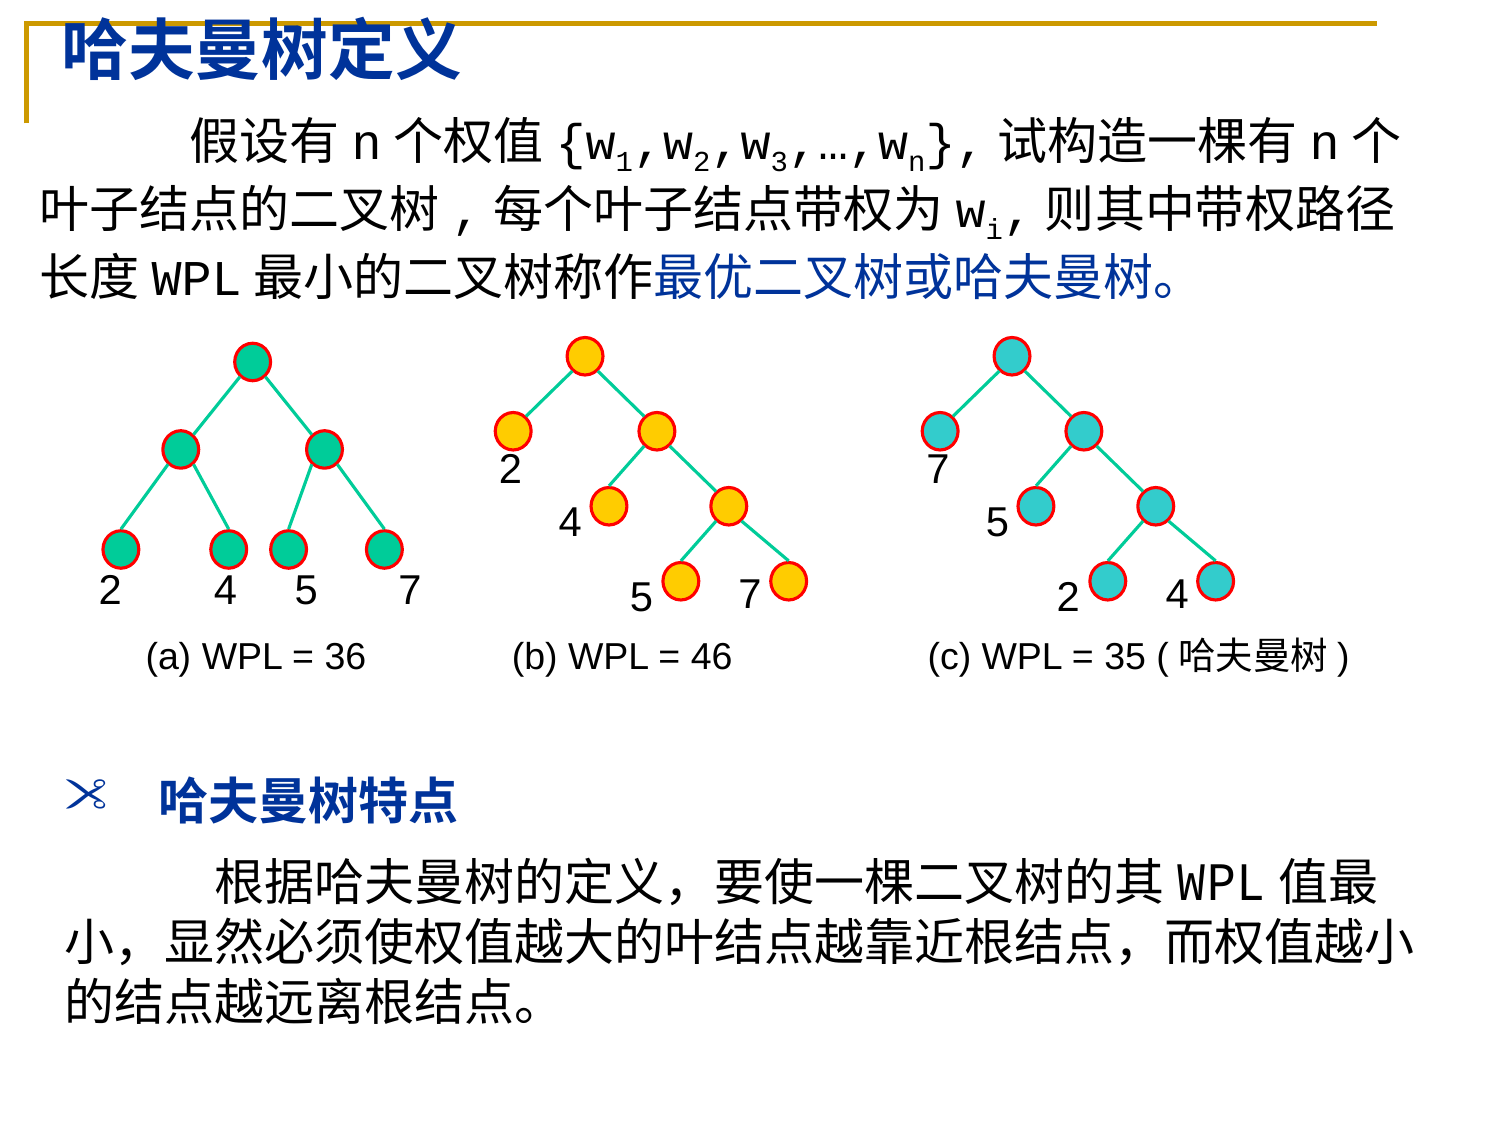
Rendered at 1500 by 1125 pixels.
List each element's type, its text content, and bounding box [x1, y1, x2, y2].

text_box 假设有n个权值{w1,w2,w3,…,wn},试构造一棵有n个叶子结点的二叉树,每个叶子结点带权为wi,则其中带权路径长度WPL最小的二叉树称作最优二叉树或哈夫曼树。 [24, 101, 1438, 313]
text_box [99, 337, 1416, 701]
title 哈夫曼树定义 [0, 0, 1500, 138]
text_box 哈夫曼树特点 根据哈夫曼树的定义，要使一棵二叉树的其WPL值最小，显然必须使权值越大的叶结点越靠近根结点，而权值越小的结点越远离根结点。 [49, 762, 1463, 1038]
